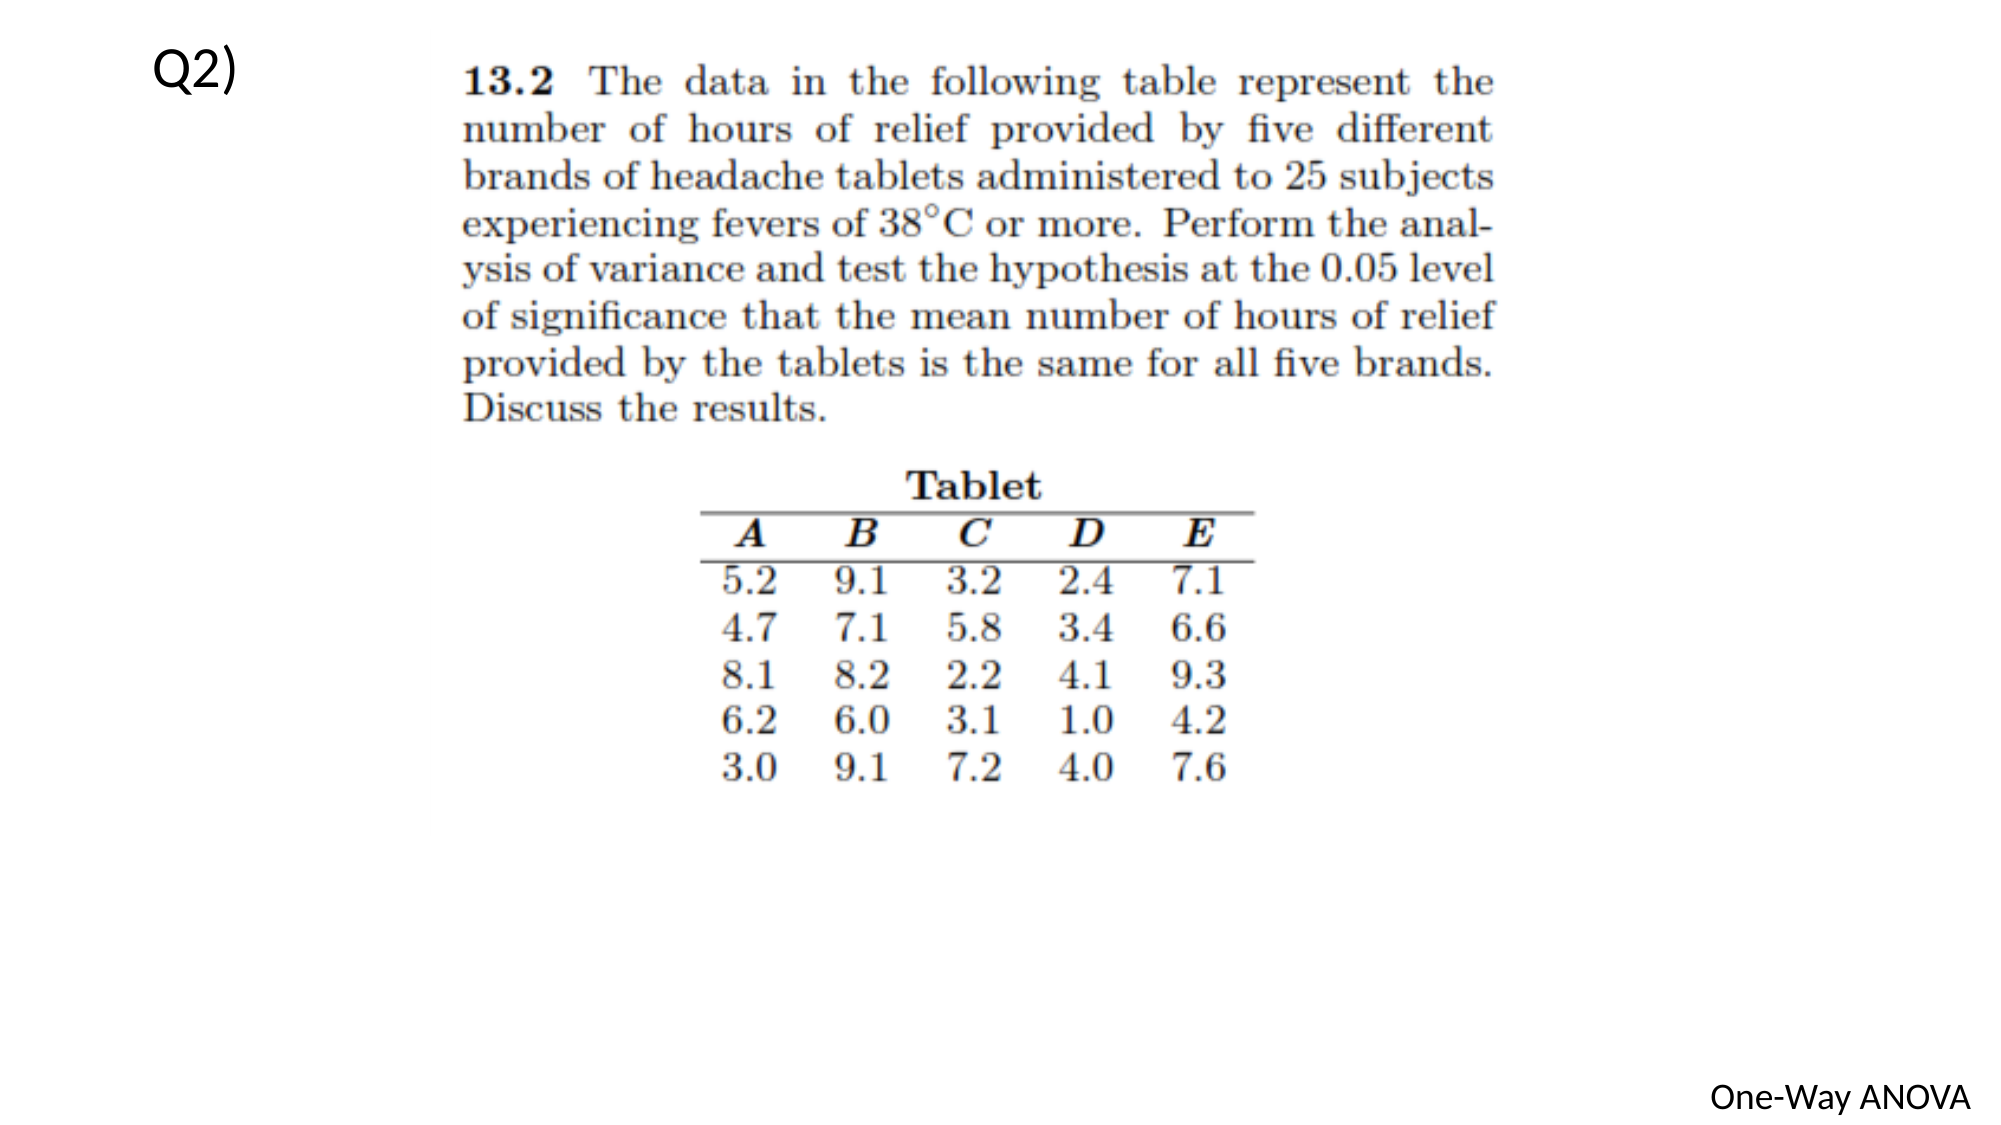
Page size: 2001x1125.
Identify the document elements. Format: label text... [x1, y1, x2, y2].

text_box One-Way ANOVA [1695, 1064, 2000, 1125]
list Q2) [137, 29, 1863, 1014]
picture [429, 29, 1524, 836]
